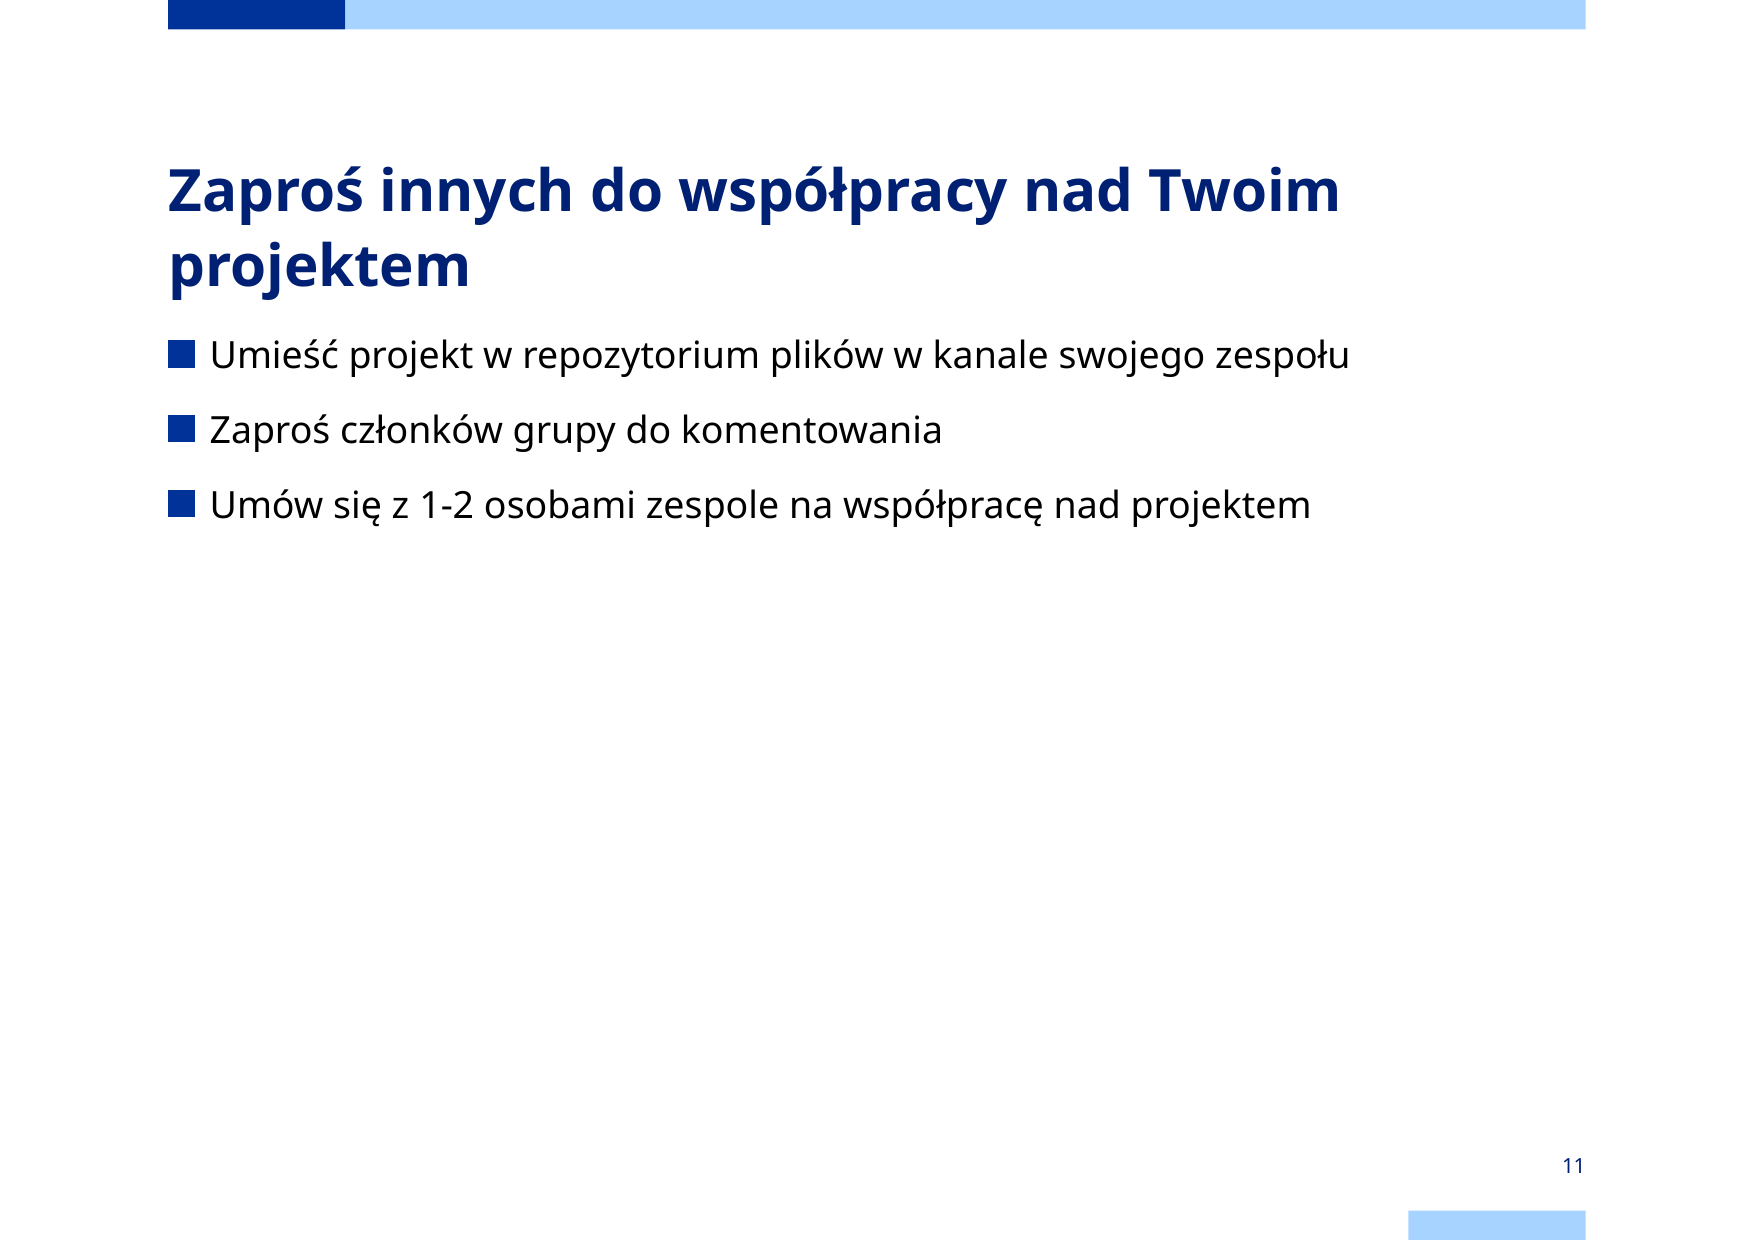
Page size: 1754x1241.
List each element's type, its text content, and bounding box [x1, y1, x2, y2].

picture [168, 490, 195, 517]
picture [168, 340, 195, 368]
slide_number 11 [1408, 1151, 1586, 1182]
picture [168, 415, 195, 442]
title Zaproś innych do współpracy nad Twoim projektem [168, 147, 1586, 324]
list Umieść projekt w repozytorium plików w kanale swojego zespołu Zaproś członków grupy do komentowania Umów się z 1-2 osobami zespole na współpracę nad projektem [168, 324, 1586, 1093]
